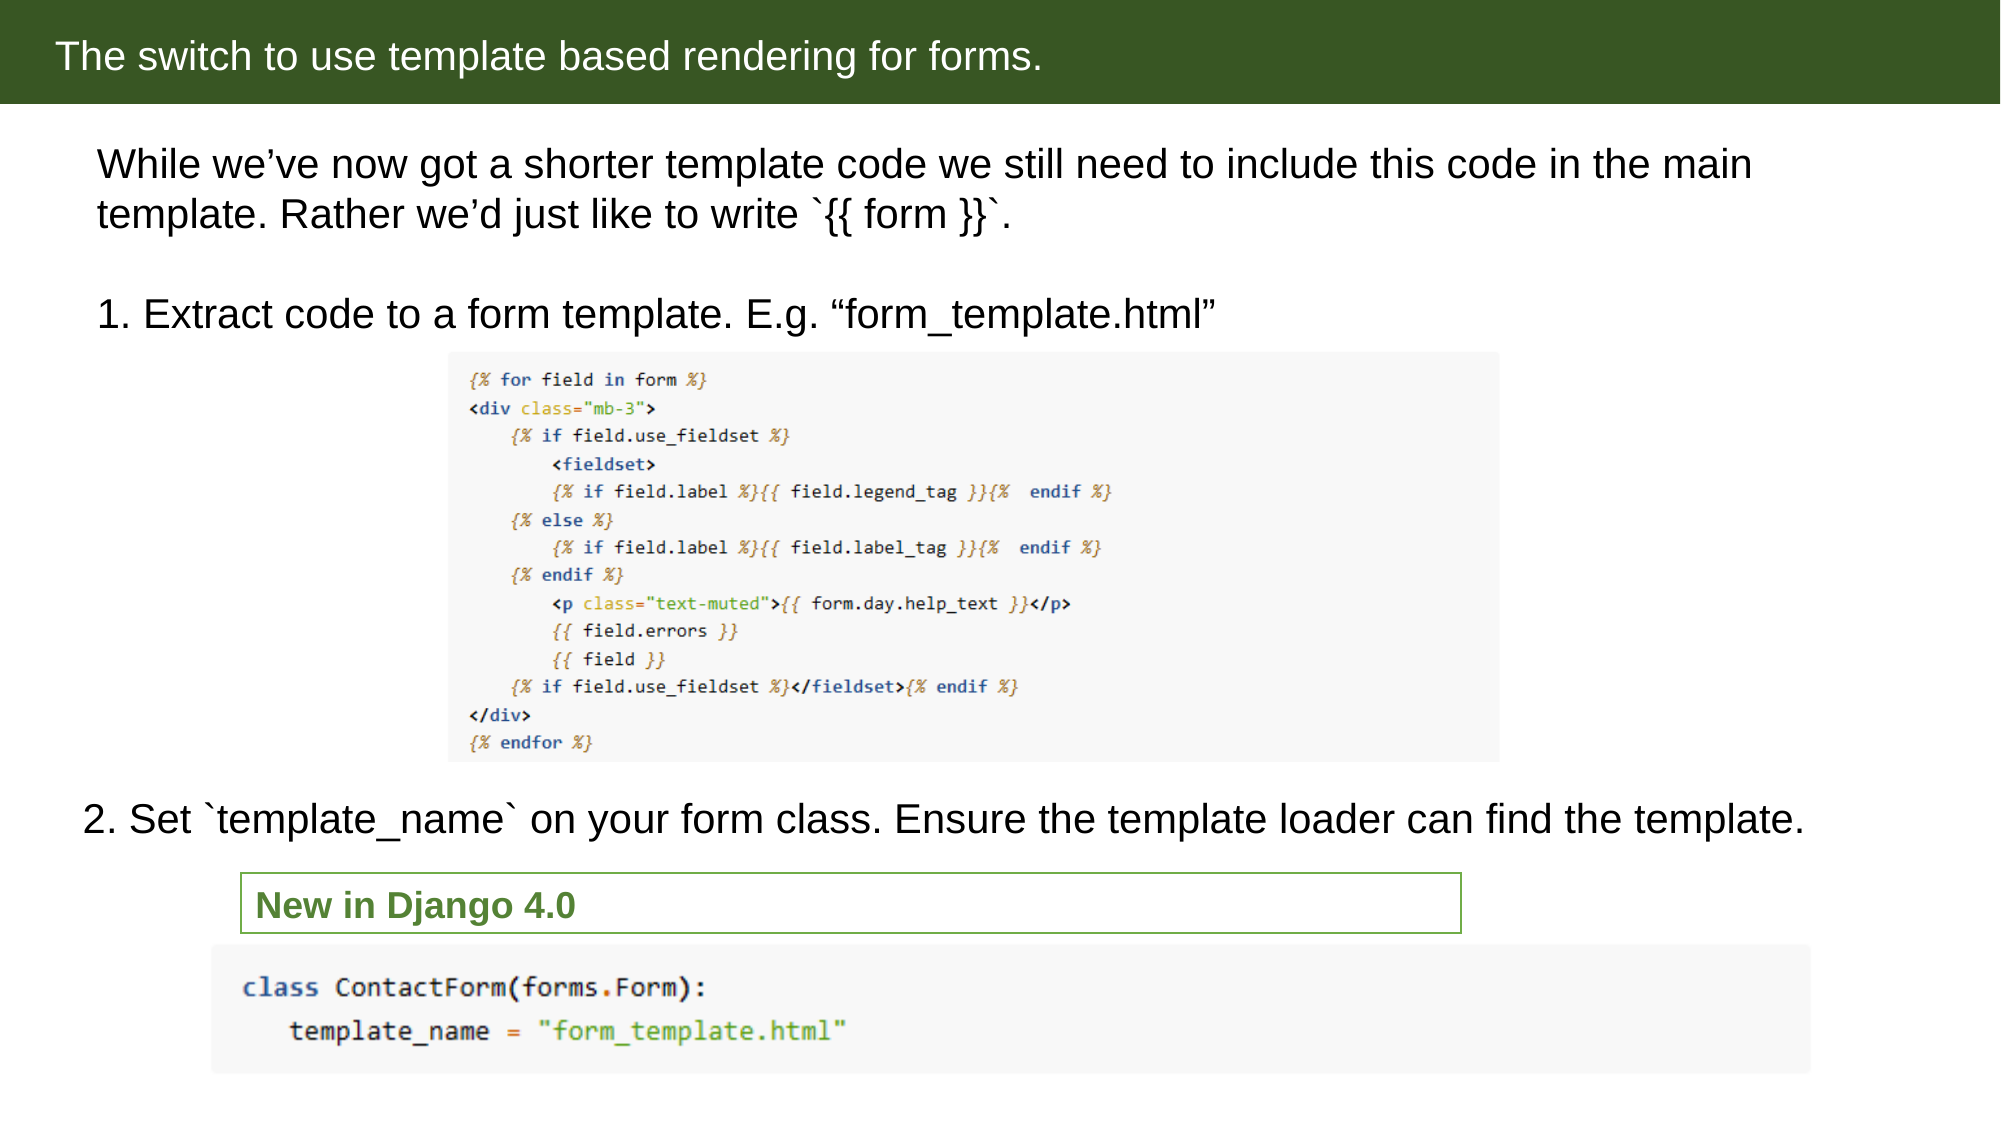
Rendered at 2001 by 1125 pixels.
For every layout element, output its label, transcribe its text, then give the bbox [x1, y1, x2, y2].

list The switch to use template based rendering for forms. [40, 27, 1309, 88]
picture [434, 343, 1501, 762]
text_box 2. Set `template_name` on your form class. Ensure the template loader can find the template. [67, 784, 2000, 850]
picture [196, 931, 1829, 1094]
text_box While we’ve now got a shorter template code we still need to include this code in the main template. Rather we’d just like to write `{{ form }}`. 1. Extract code to a form template. E.g. “form_template.html” [82, 129, 1917, 345]
text_box New in Django 4.0 [240, 872, 1462, 931]
